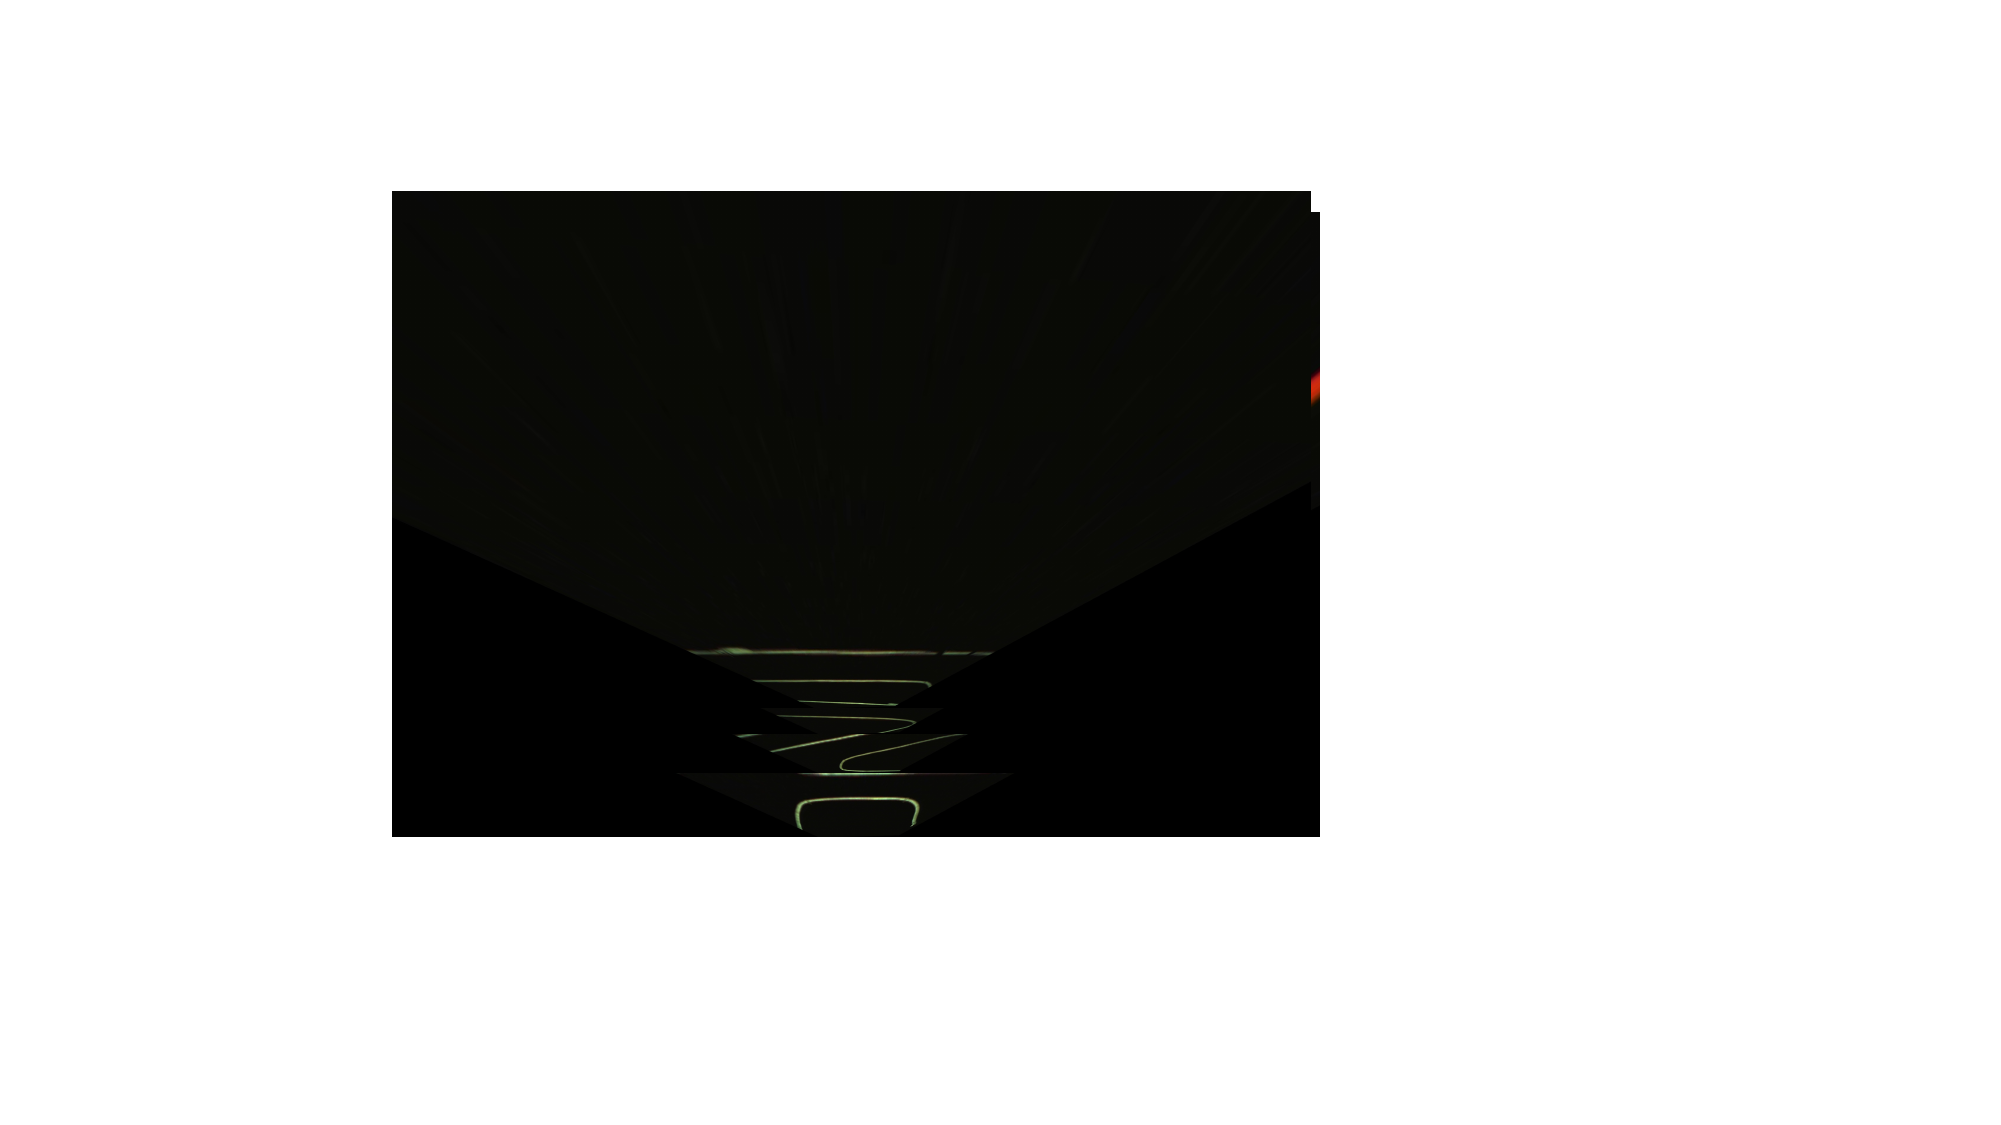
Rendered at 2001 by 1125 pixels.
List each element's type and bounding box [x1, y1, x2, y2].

picture [392, 191, 1320, 837]
